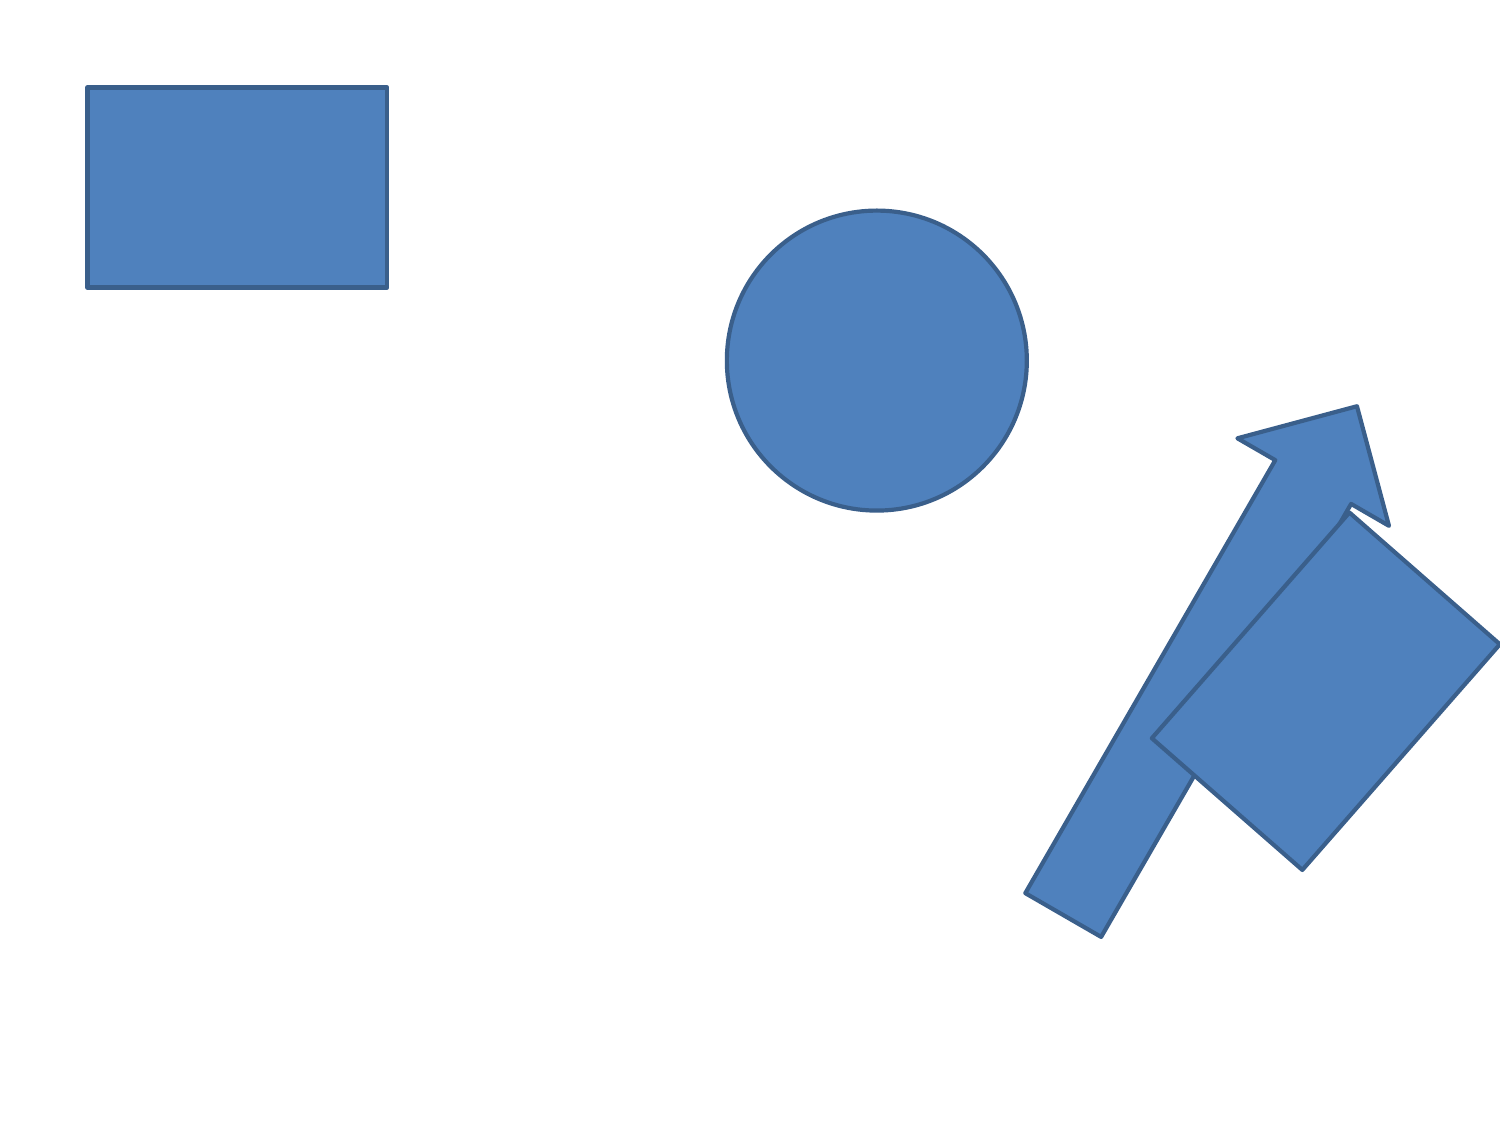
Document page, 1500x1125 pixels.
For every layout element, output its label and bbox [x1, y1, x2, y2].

text_box [1149, 510, 1500, 873]
text_box [724, 208, 1029, 513]
text_box [1023, 404, 1392, 939]
text_box [85, 85, 389, 290]
